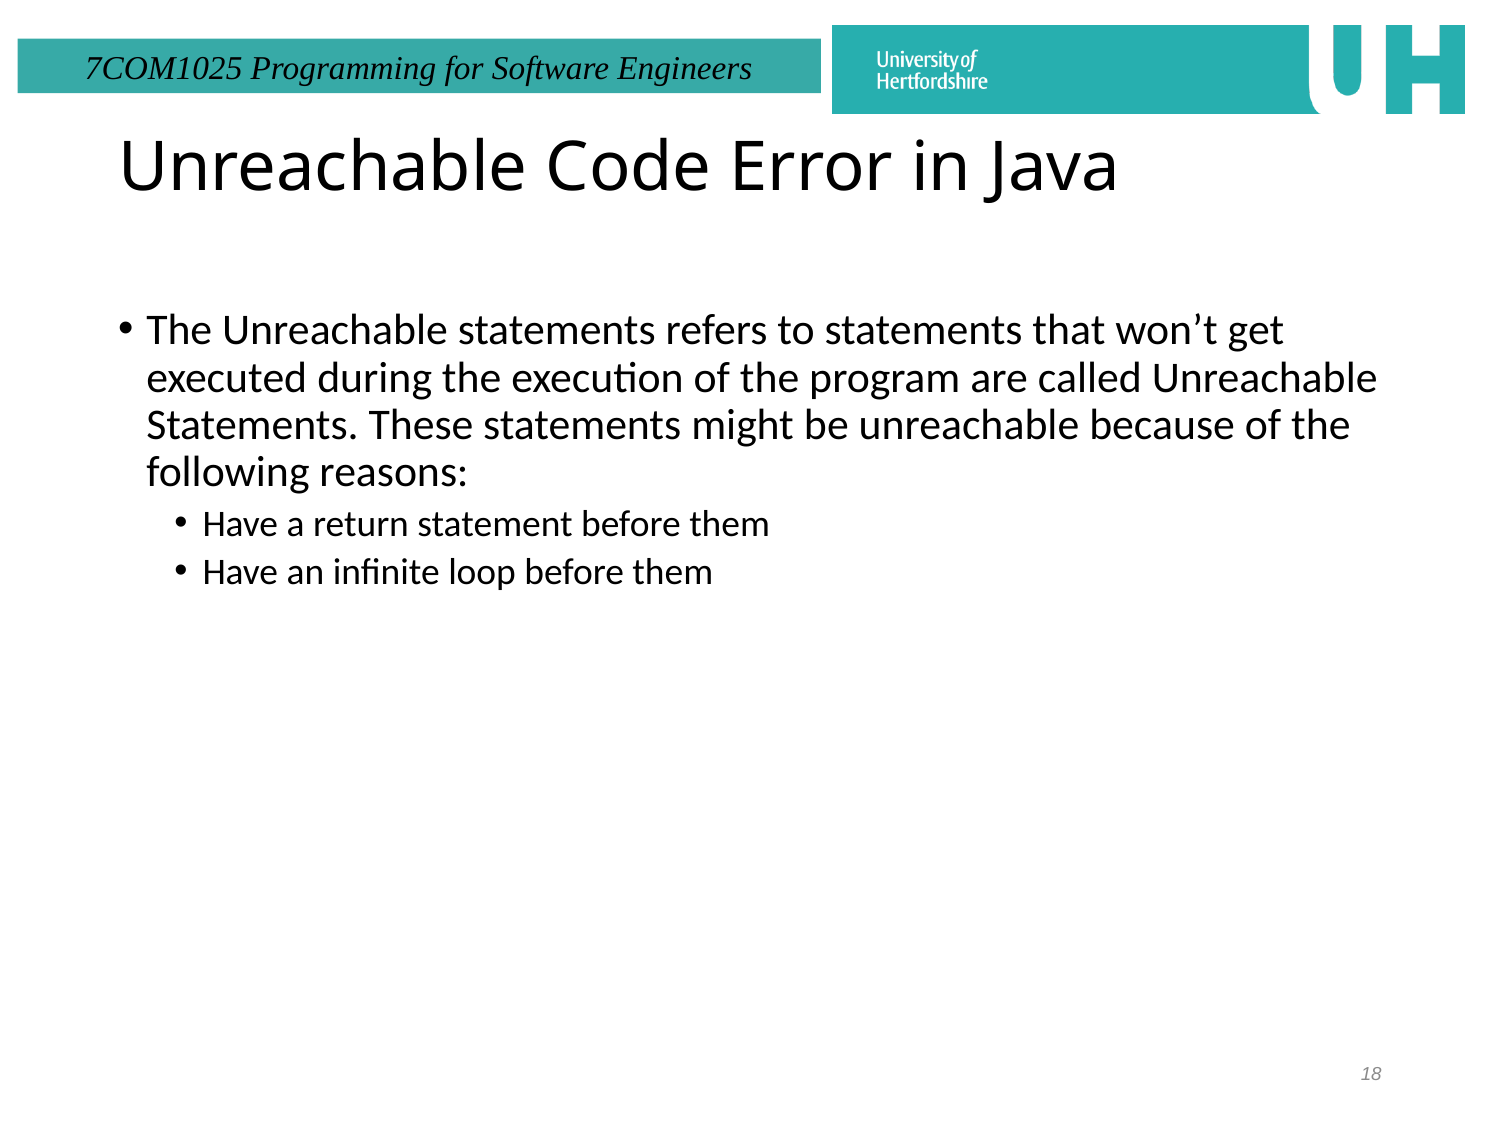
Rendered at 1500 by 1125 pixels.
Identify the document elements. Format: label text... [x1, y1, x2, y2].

picture [832, 25, 1465, 114]
title Unreachable Code Error in Java [103, 59, 1397, 278]
list The Unreachable statements refers to statements that won’t get executed during the execution of the program are called Unreachable Statements. These statements might be unreachable because of the following reasons: Have a return statement before them Have an infinite loop before them [103, 299, 1397, 1014]
slide_number 18 [1059, 1042, 1397, 1103]
